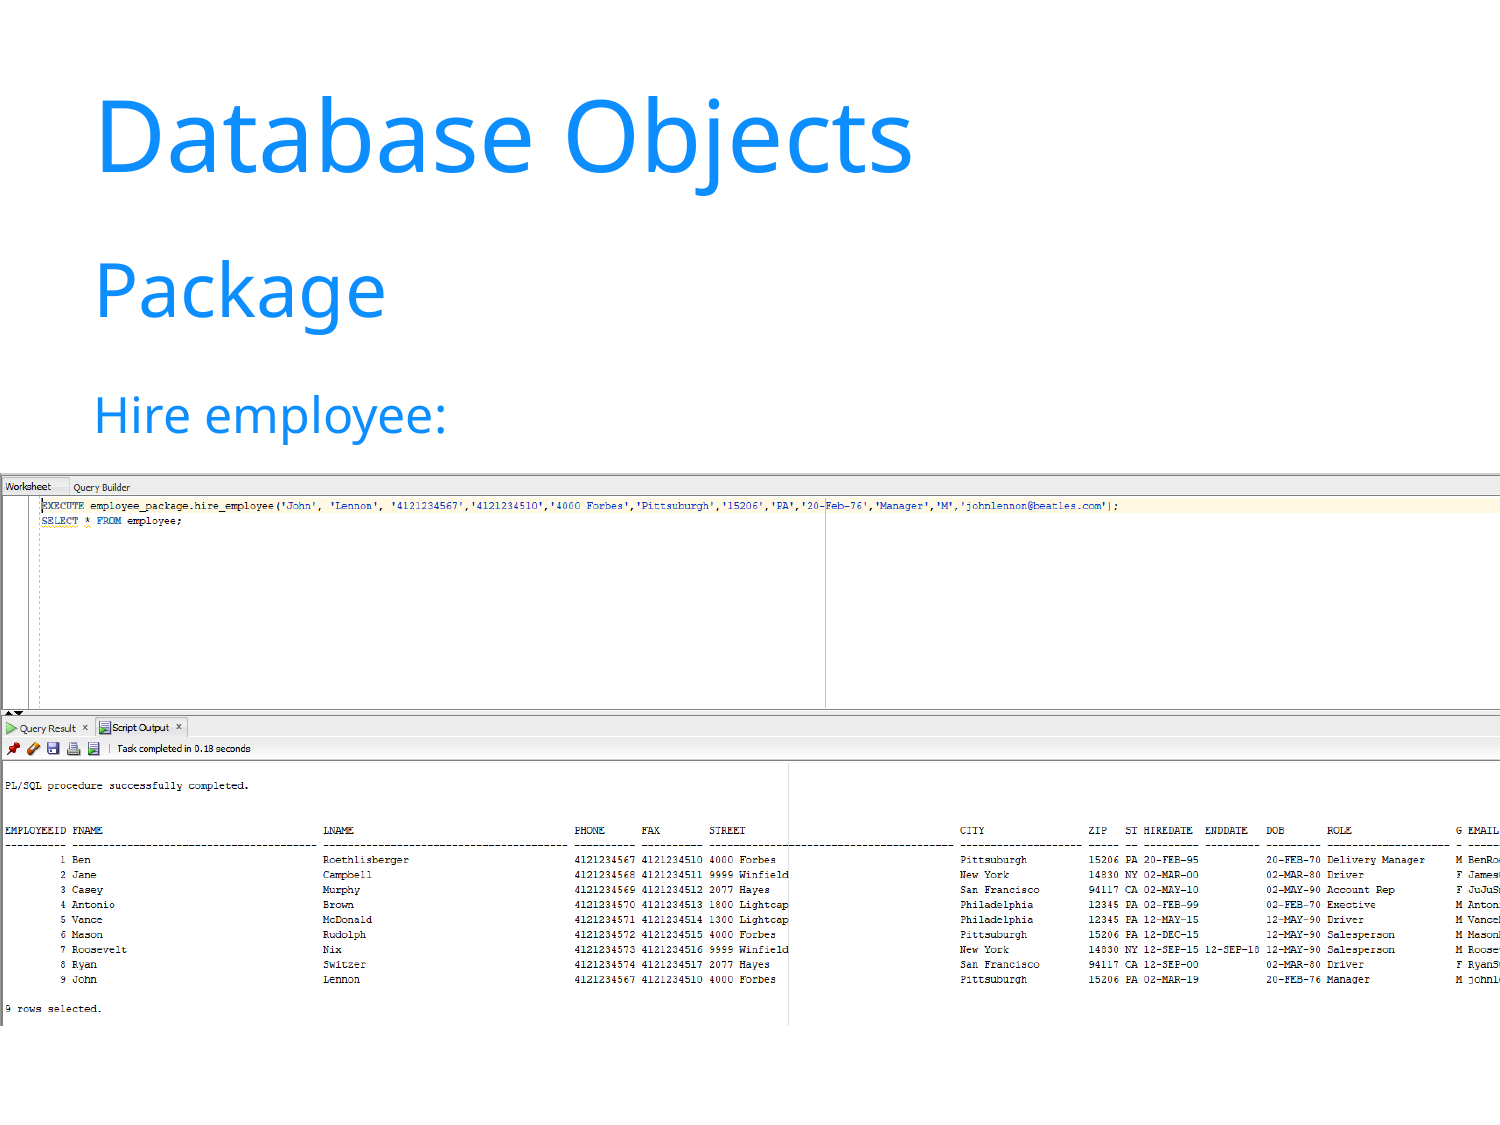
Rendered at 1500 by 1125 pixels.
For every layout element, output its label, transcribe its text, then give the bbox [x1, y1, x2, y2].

text_box Package [78, 201, 1373, 312]
picture [0, 473, 1500, 1026]
text_box Hire employee: [78, 312, 1373, 452]
text_box Database Objects [78, 62, 1373, 201]
